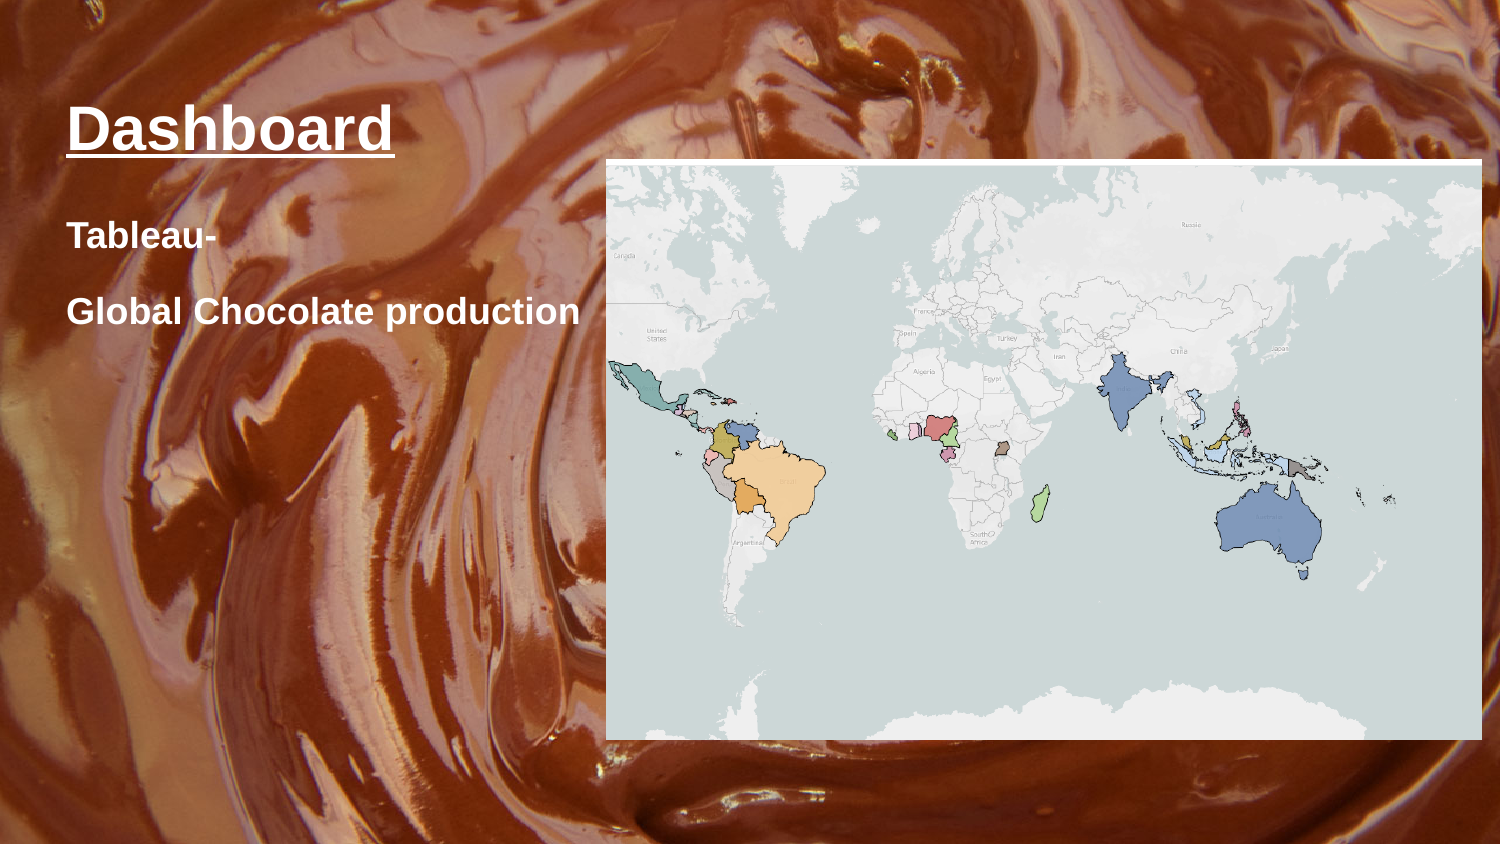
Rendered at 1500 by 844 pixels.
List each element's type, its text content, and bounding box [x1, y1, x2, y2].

title Dashboard [51, 72, 1449, 167]
list Tableau- Global Chocolate production [51, 189, 1449, 750]
picture [0, 0, 1500, 844]
